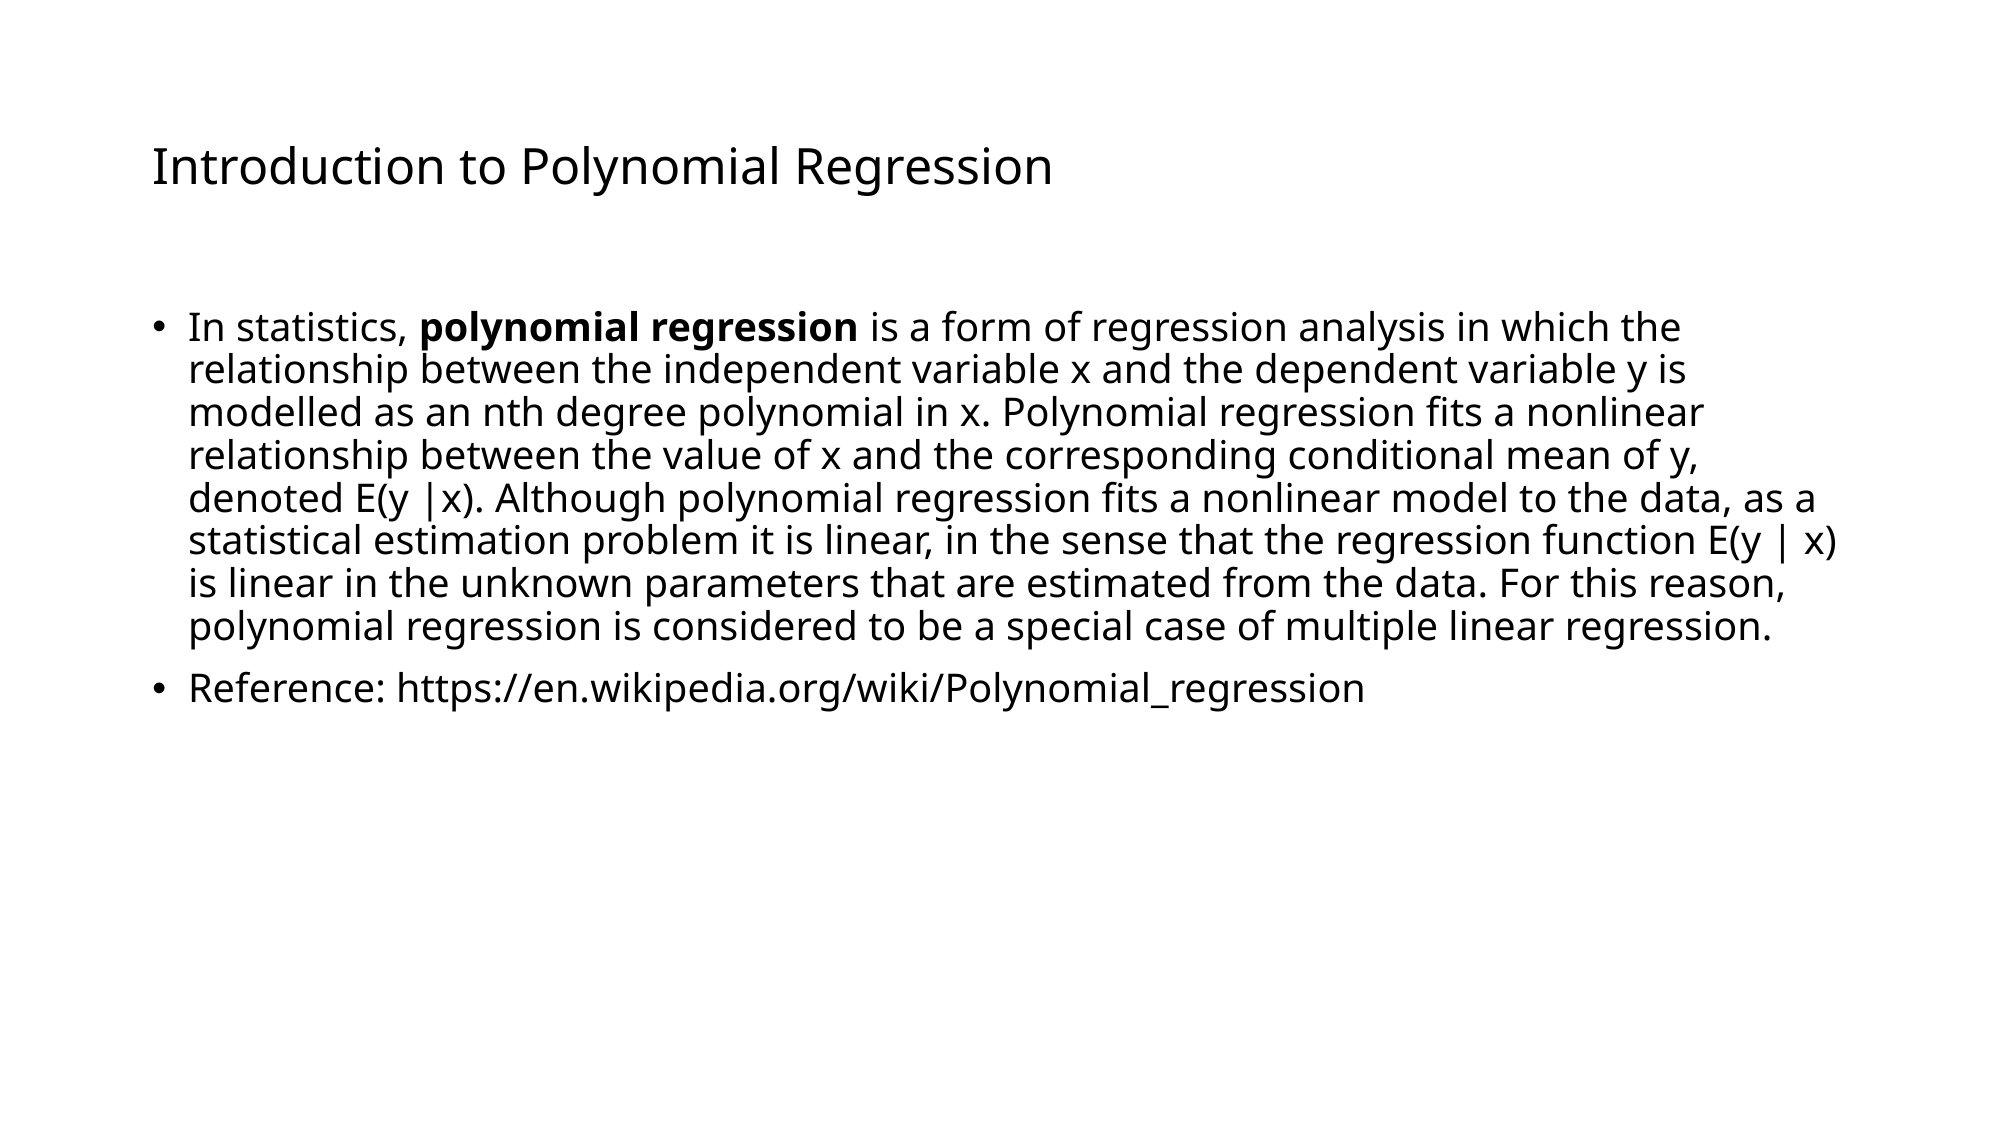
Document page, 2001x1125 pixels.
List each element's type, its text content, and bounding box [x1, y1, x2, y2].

list In statistics, polynomial regression is a form of regression analysis in which the relationship between the independent variable x and the dependent variable y is modelled as an nth degree polynomial in x. Polynomial regression fits a nonlinear relationship between the value of x and the corresponding conditional mean of y, denoted E(y |x). Although polynomial regression fits a nonlinear model to the data, as a statistical estimation problem it is linear, in the sense that the regression function E(y | x) is linear in the unknown parameters that are estimated from the data. For this reason, polynomial regression is considered to be a special case of multiple linear regression. Reference: https://en.wikipedia.org/wiki/Polynomial_regression [137, 299, 1863, 764]
title Introduction to Polynomial Regression [137, 59, 1863, 278]
